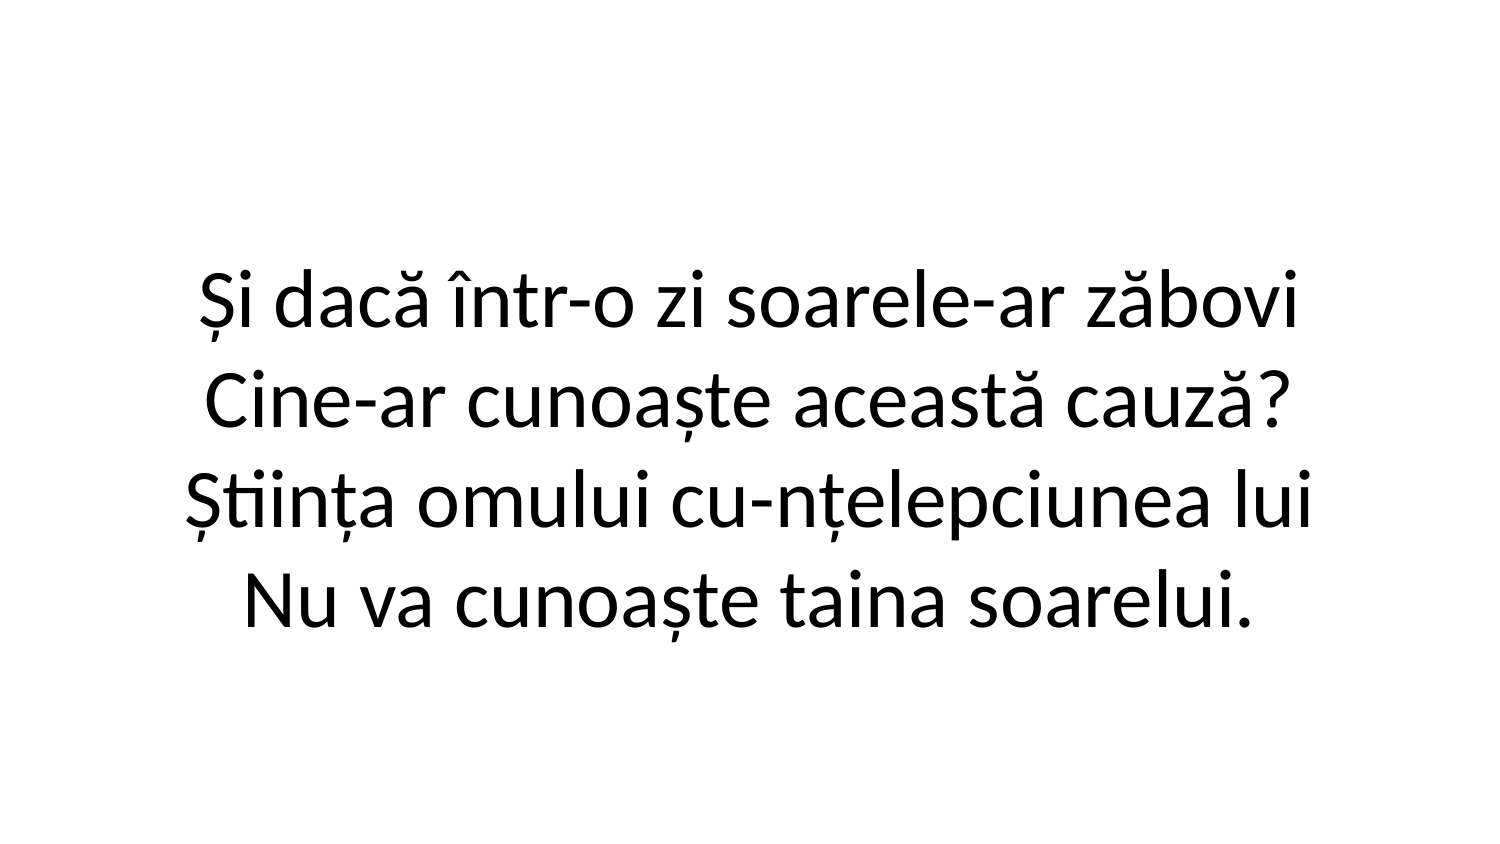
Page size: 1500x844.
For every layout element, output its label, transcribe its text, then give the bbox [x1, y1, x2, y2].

text_box Și dacă într-o zi soarele-ar zăbovi Cine-ar cunoaște această cauză? Știința omului cu-nțelepciunea lui Nu va cunoaște taina soarelui. [169, 192, 1331, 652]
